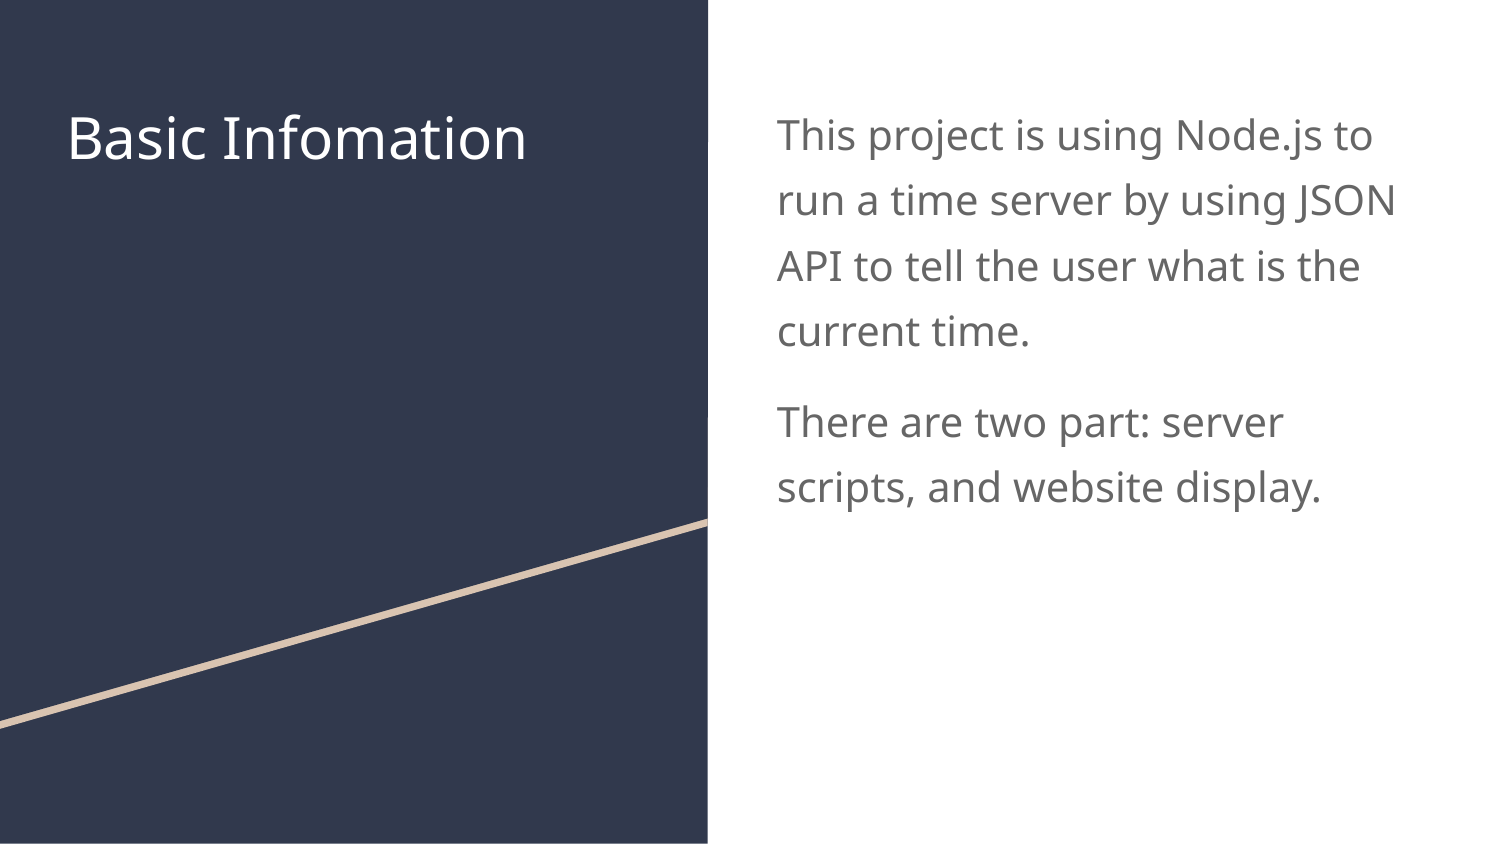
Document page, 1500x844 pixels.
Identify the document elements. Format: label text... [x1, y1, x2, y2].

title Basic Infomation [51, 82, 660, 494]
list This project is using Node.js to run a time server by using JSON API to tell the user what is the current time. There are two part: server scripts, and website display. [761, 82, 1446, 755]
